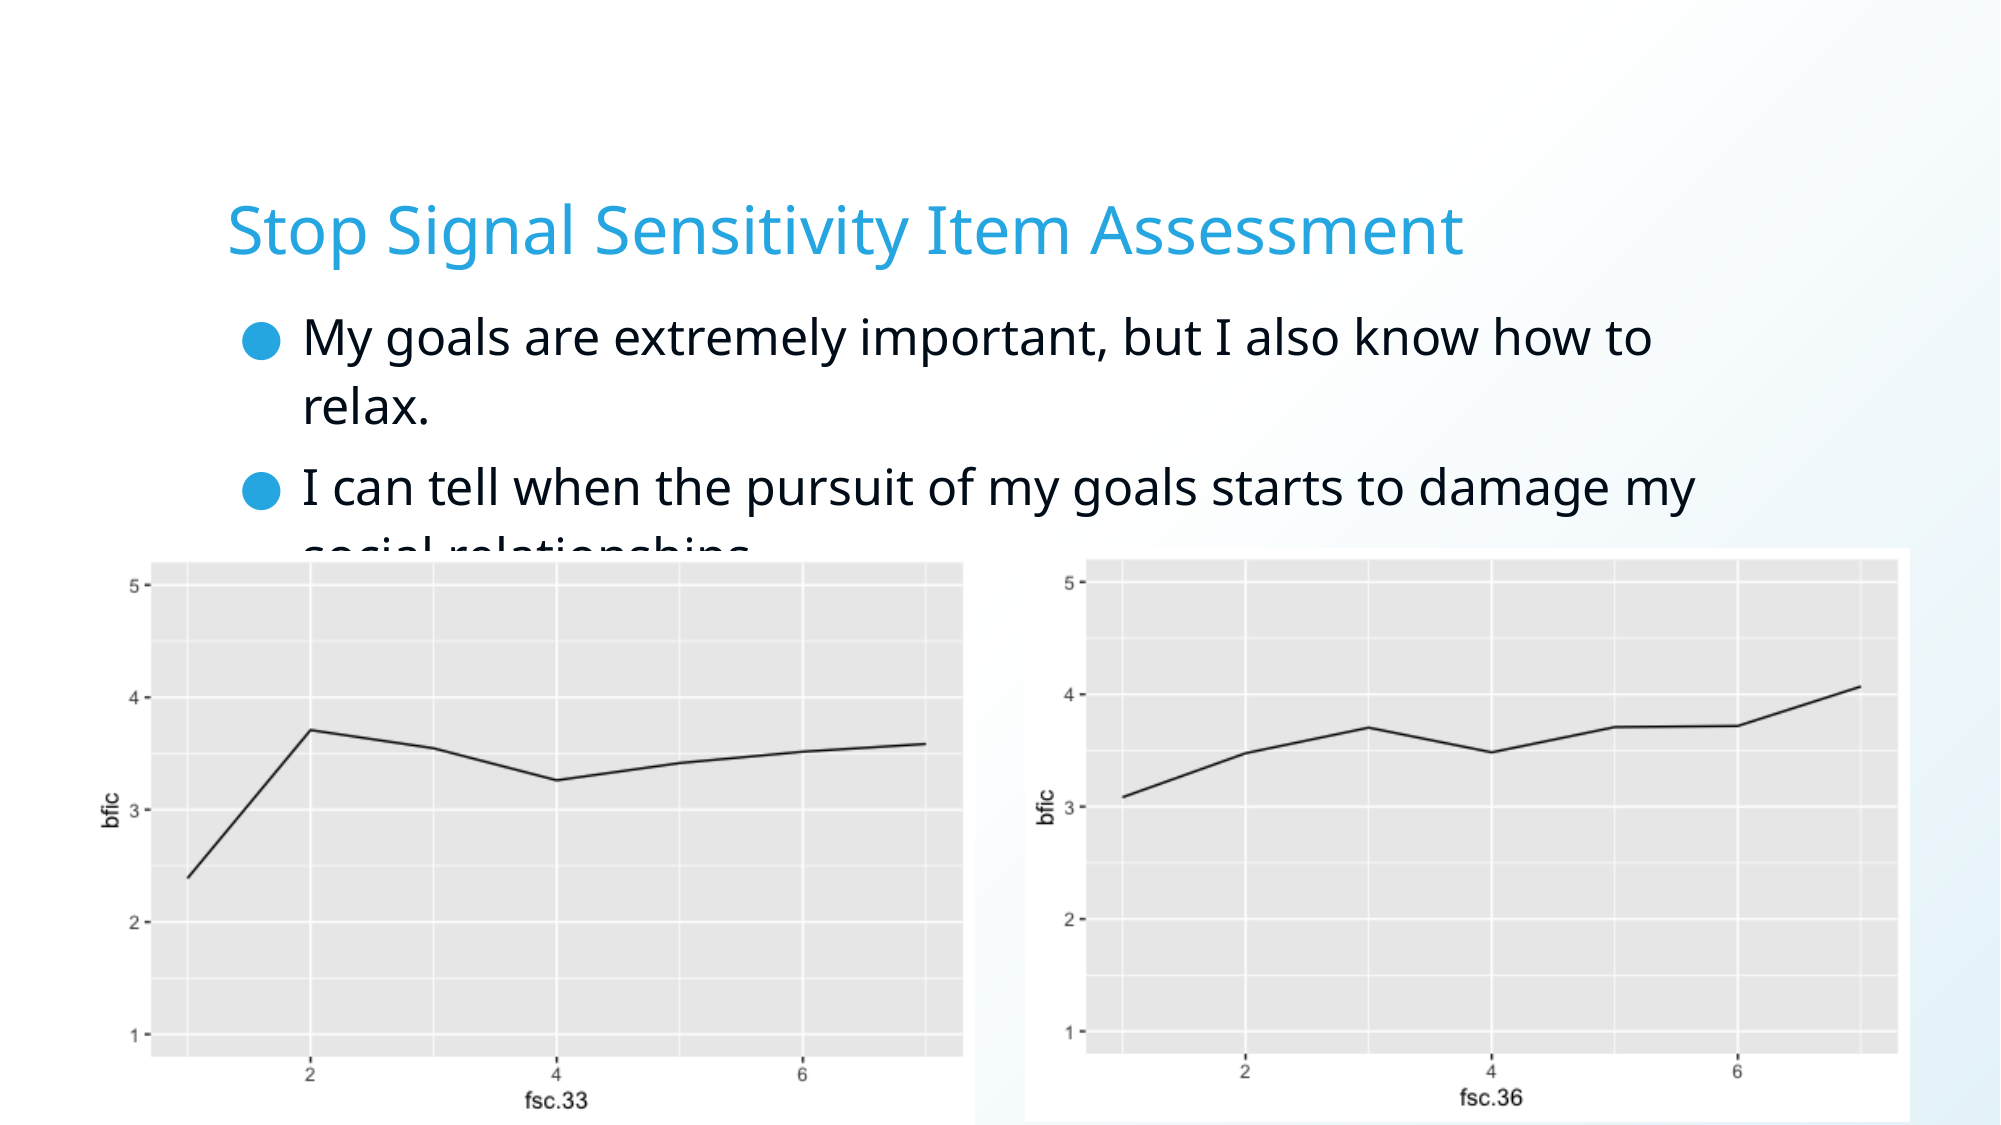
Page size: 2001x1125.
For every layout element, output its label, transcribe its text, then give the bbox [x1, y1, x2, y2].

list My goals are extremely important, but I also know how to relax. I can tell when the pursuit of my goals starts to damage my social relationships. [227, 296, 1773, 960]
title Stop Signal Sensitivity Item Assessment [227, 182, 1773, 270]
picture [89, 551, 975, 1125]
picture [1025, 548, 1911, 1123]
